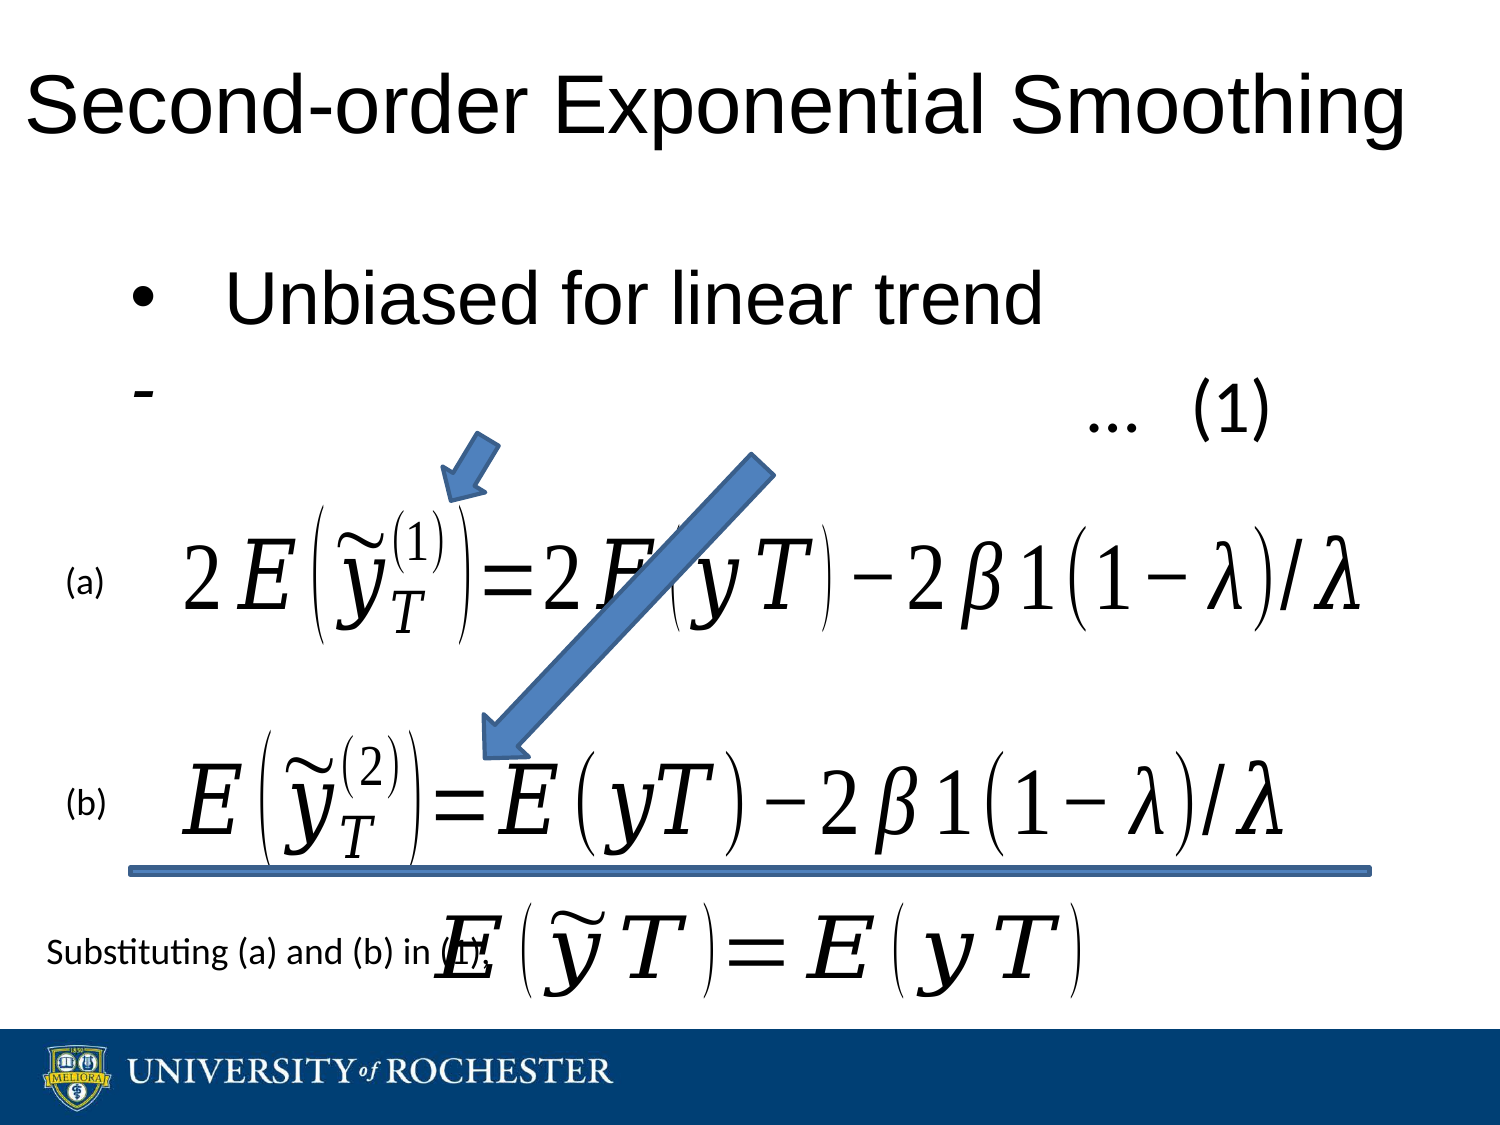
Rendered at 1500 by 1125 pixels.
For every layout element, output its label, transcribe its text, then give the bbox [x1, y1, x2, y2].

text_box [440, 430, 501, 503]
picture [0, 1029, 1500, 1125]
text_box … (1) [1072, 349, 1289, 455]
text_box Substituting (a) and (b) in (1), [31, 919, 515, 980]
text_box (b) [50, 770, 123, 831]
text_box (a) [49, 549, 121, 610]
text_box [128, 865, 1372, 877]
text_box [481, 451, 777, 761]
title Second-order Exponential Smoothing [24, 50, 1500, 151]
